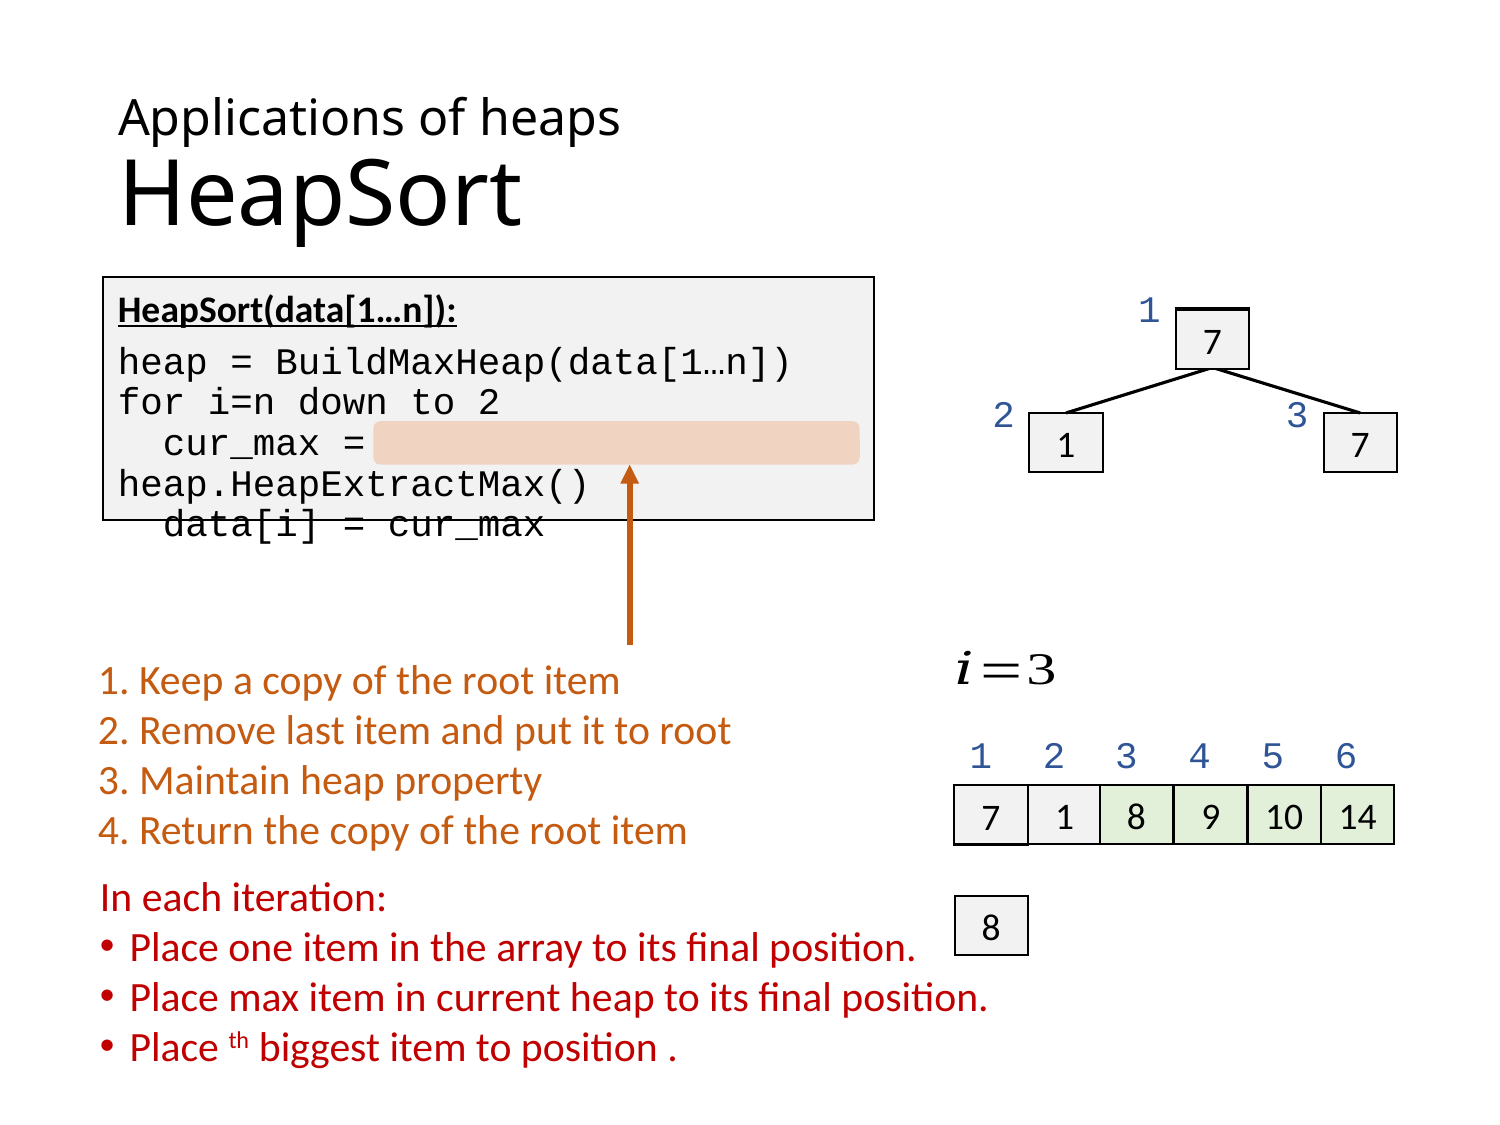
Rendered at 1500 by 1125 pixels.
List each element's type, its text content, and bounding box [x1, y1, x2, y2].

text_box 1. Keep a copy of the root item 2. Remove last item and put it to root 3. Maintain heap property 4. Return the copy of the root item [83, 645, 747, 861]
text_box 8 [954, 895, 1029, 956]
text_box 14 [1320, 784, 1395, 845]
text_box 9 [1174, 784, 1247, 845]
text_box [1066, 367, 1212, 413]
text_box 2 [977, 382, 1030, 443]
text_box 10 [1247, 784, 1320, 845]
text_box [1212, 367, 1397, 473]
text_box 1 [1123, 277, 1176, 337]
text_box HeapSort(data[1…n]): heap = BuildMaxHeap(data[1…n]) for i=n down to 2 cur_max = heap.HeapExtractMax() data[i] = cur_max [102, 276, 875, 521]
text_box 2 [1028, 724, 1081, 784]
text_box 1 [954, 724, 1008, 784]
text_box 6 [1320, 724, 1373, 784]
text_box 7 [953, 784, 1029, 846]
text_box 1 [1029, 784, 1099, 845]
text_box 1 [1028, 412, 1104, 473]
text_box 5 [1246, 724, 1300, 784]
text_box [372, 420, 861, 466]
text_box 8 [1099, 784, 1174, 845]
text_box 7 [1175, 308, 1250, 367]
text_box 3 [1100, 724, 1153, 784]
text_box 4 [1173, 724, 1226, 784]
title Applications of heaps HeapSort [103, 59, 1397, 278]
